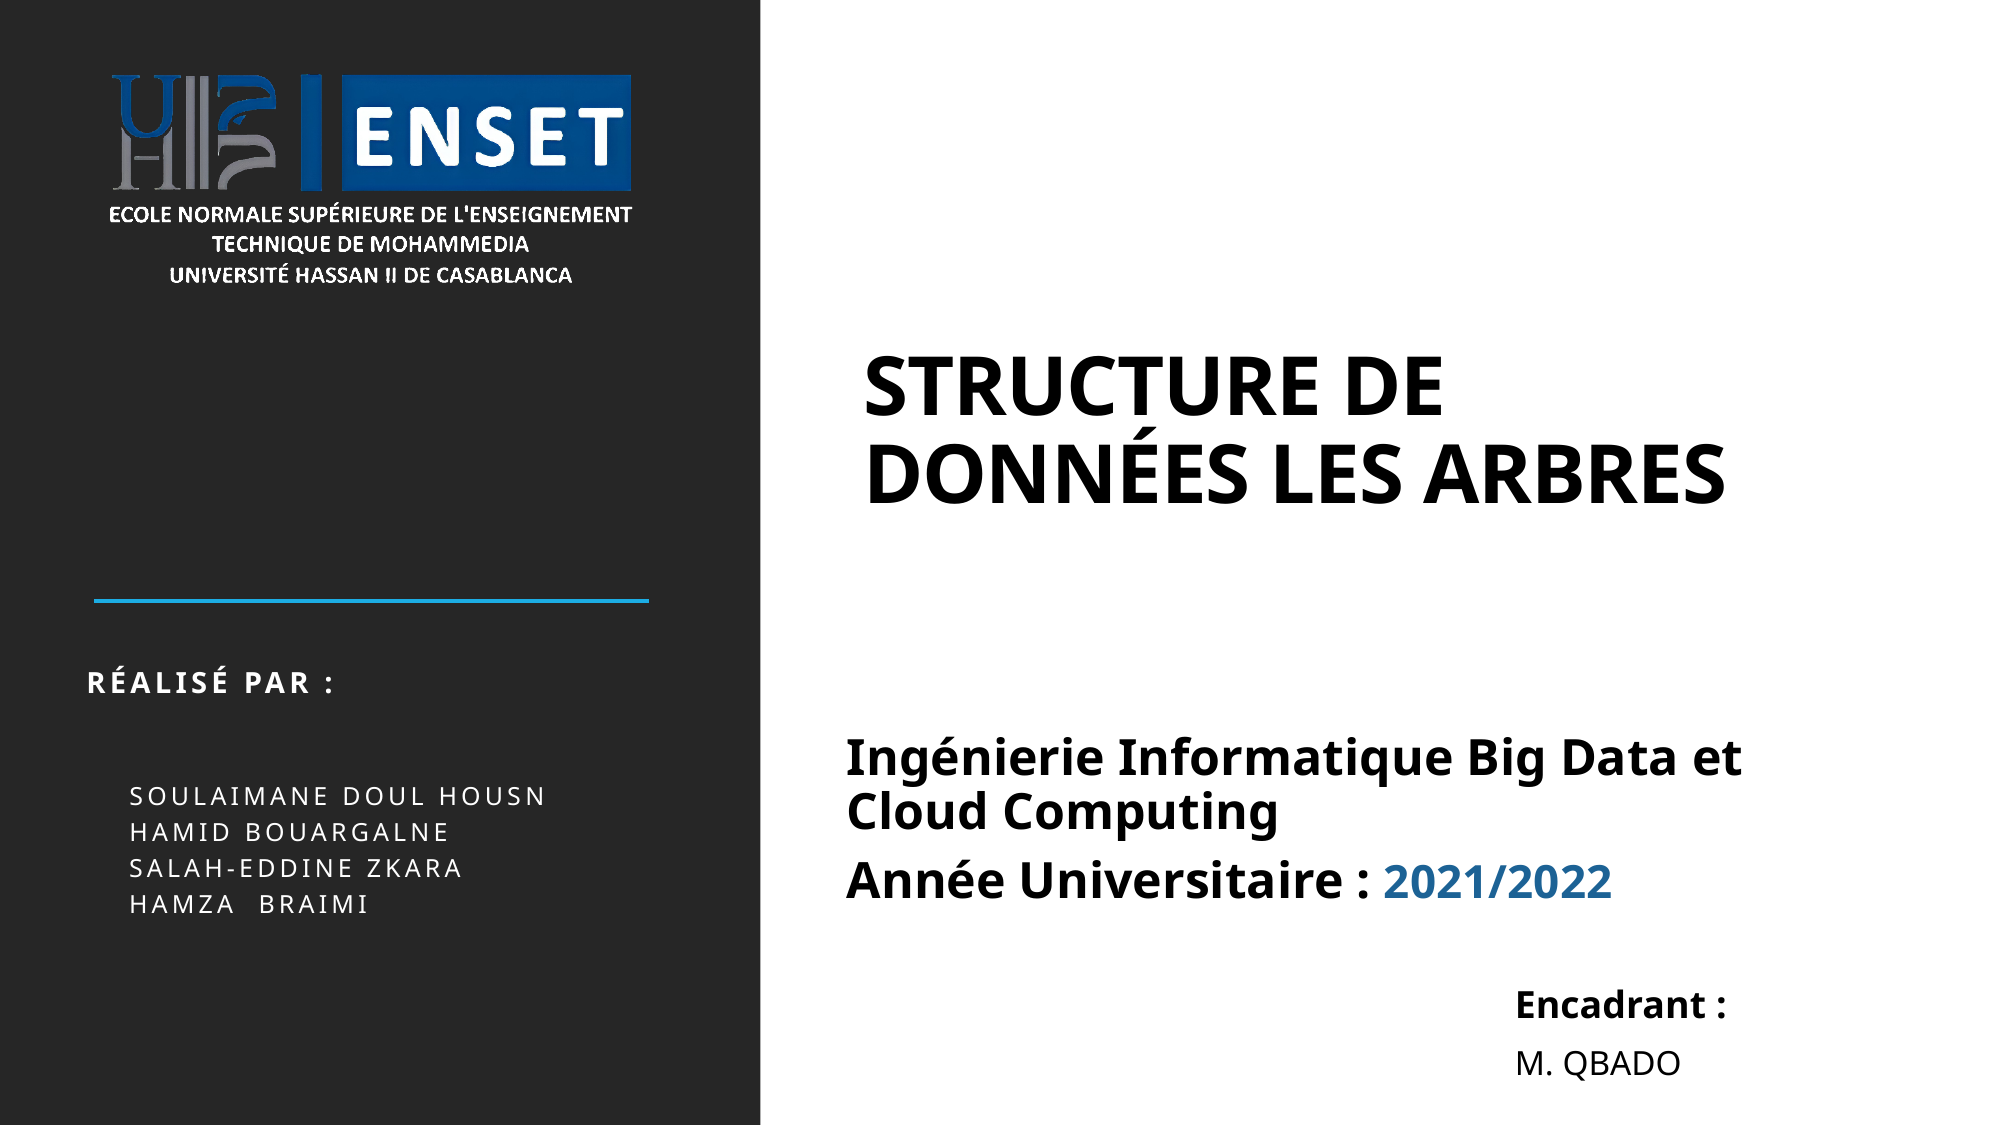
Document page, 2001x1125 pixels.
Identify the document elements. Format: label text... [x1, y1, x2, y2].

text_box Encadrant : M. QBADO [1499, 978, 1985, 1114]
subtitle Réalisé par : SOULAIMANE DOUL HOUSN Hamid BOUARGALNE salah-eddine ZKARA hamza BRAIMI [71, 542, 672, 1012]
text_box 10 [95, 601, 652, 609]
text_box Ingénierie Informatique Big Data et Cloud Computing [831, 724, 1846, 873]
text_box [0, 0, 762, 1125]
text_box [762, 0, 2000, 1125]
title STRUCTURE DE DONNÉES LES ARBRES [848, 325, 1753, 530]
picture [87, 31, 656, 400]
text_box Année Universitaire : 2021/2022 [831, 873, 1689, 959]
